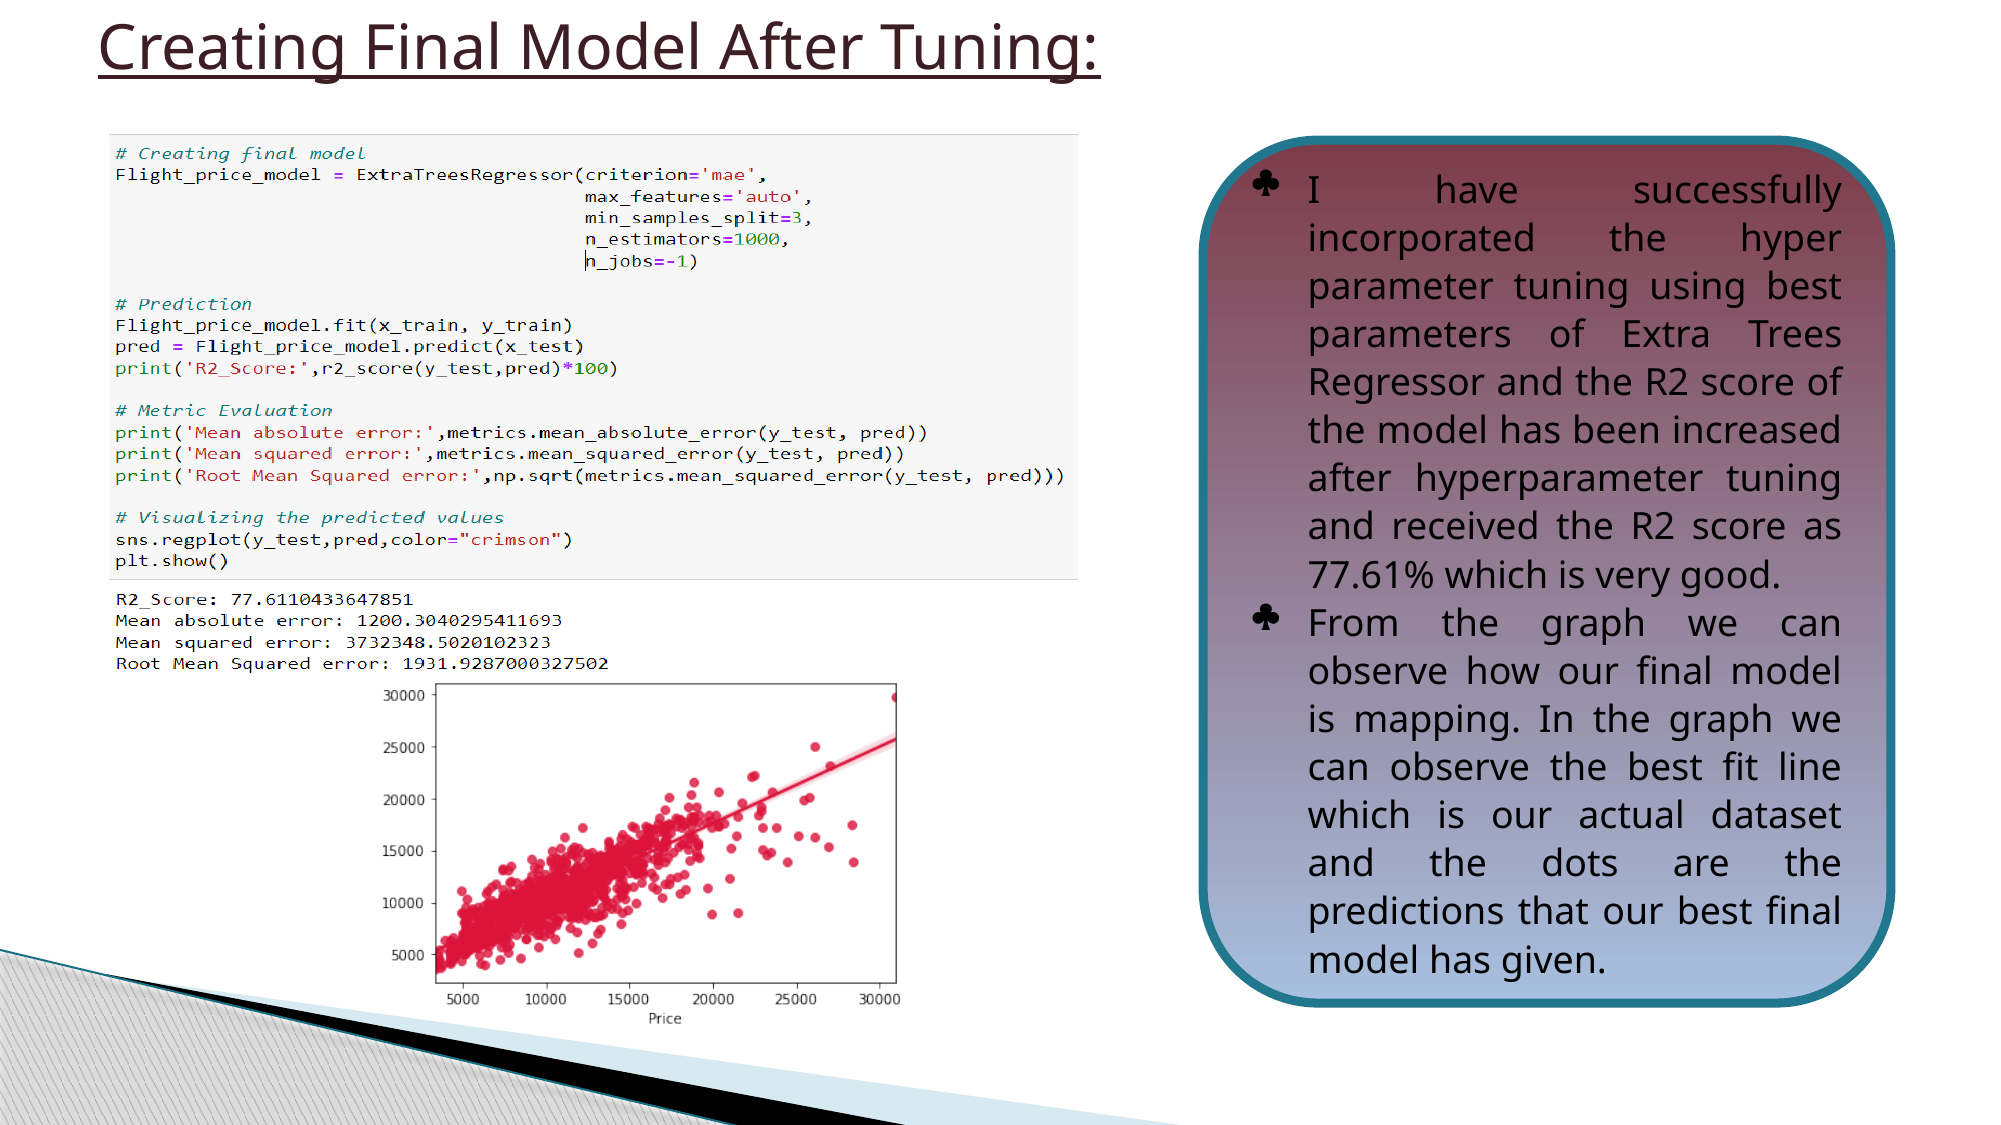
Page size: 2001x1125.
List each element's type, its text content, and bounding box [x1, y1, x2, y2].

picture [108, 134, 1078, 1035]
text_box Creating Final Model After Tuning: [82, 0, 1891, 90]
text_box I have successfully incorporated the hyper parameter tuning using best parameters of Extra Trees Regressor and the R2 score of the model has been increased after hyperparameter tuning and received the R2 score as 77.61% which is very good. From the graph we can observe how our final model is mapping. In the graph we can observe the best fit line which is our actual dataset and the dots are the predictions that our best final model has given. [1198, 135, 1896, 1008]
